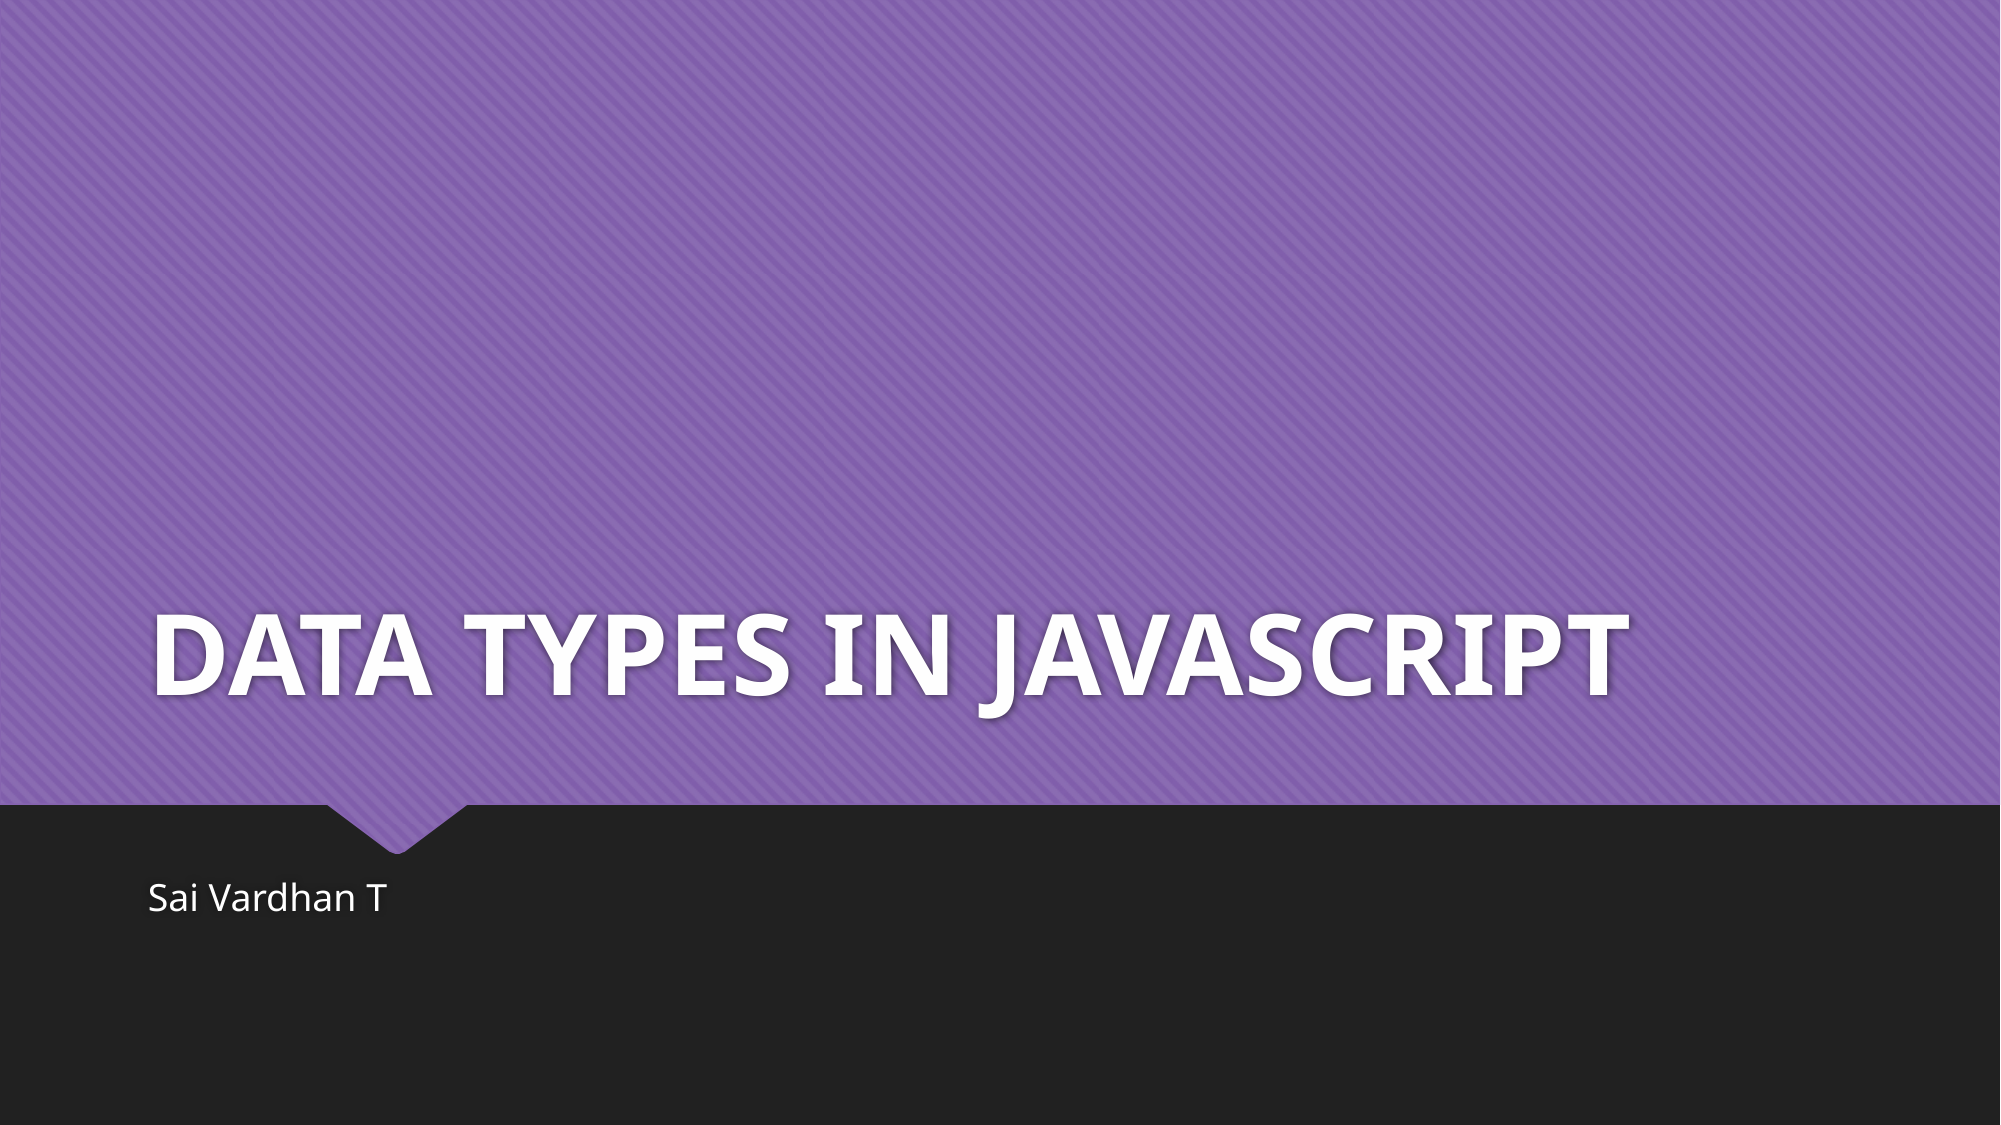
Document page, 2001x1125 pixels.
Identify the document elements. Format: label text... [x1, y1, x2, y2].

subtitle Sai Vardhan T [132, 866, 1868, 938]
title DATA TYPES IN JAVASCRIPT [132, 237, 1868, 726]
